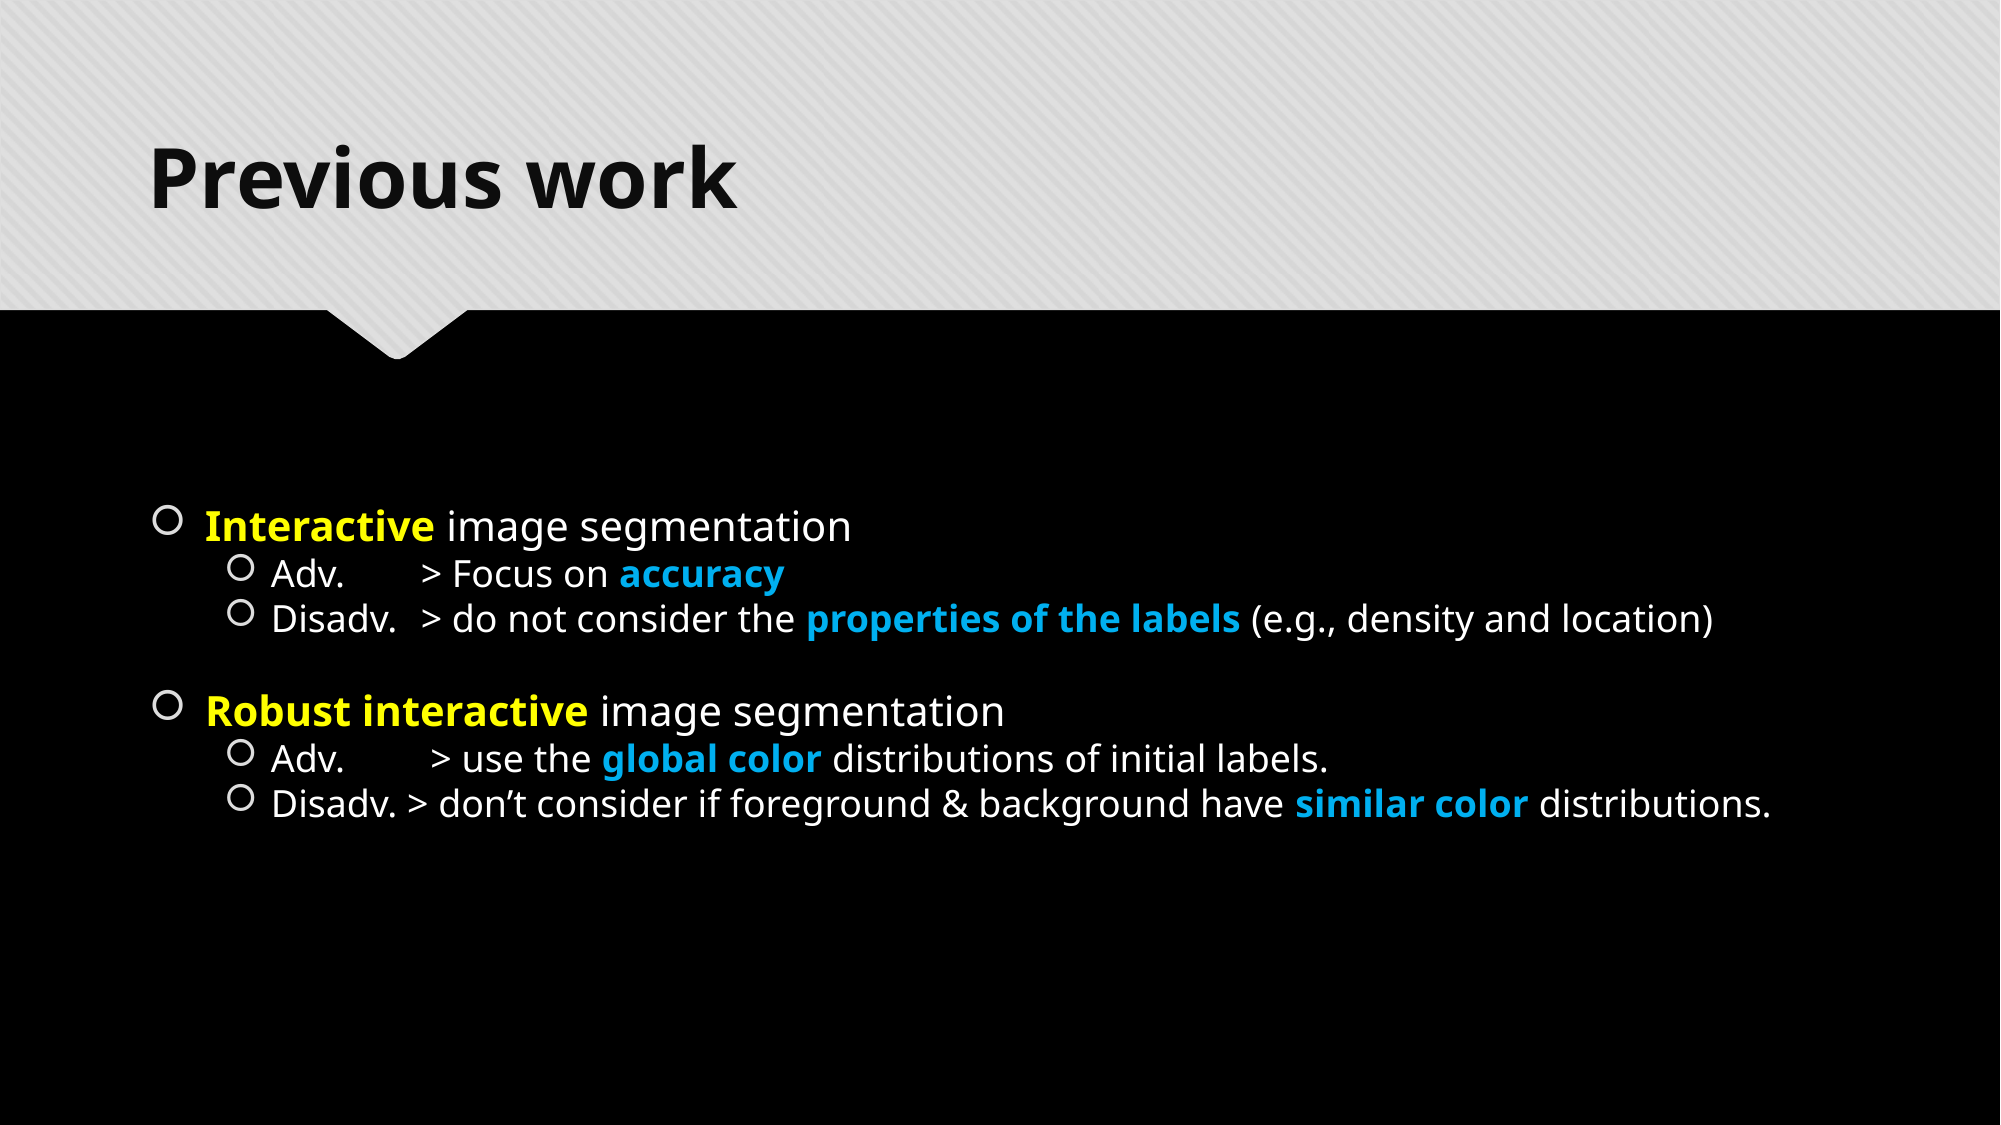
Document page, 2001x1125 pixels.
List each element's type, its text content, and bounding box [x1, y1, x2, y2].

text_box Previous work [132, 73, 1867, 233]
text_box Interactive image segmentation Adv. > Focus on accuracy Disadv. > do not consider the properties of the labels (e.g., density and location) Robust interactive image segmentation Adv. > use the global color distributions of initial labels. Disadv. > don’t consider if foreground & background have similar color distributions. [134, 364, 1866, 961]
picture [1, 1, 1999, 357]
